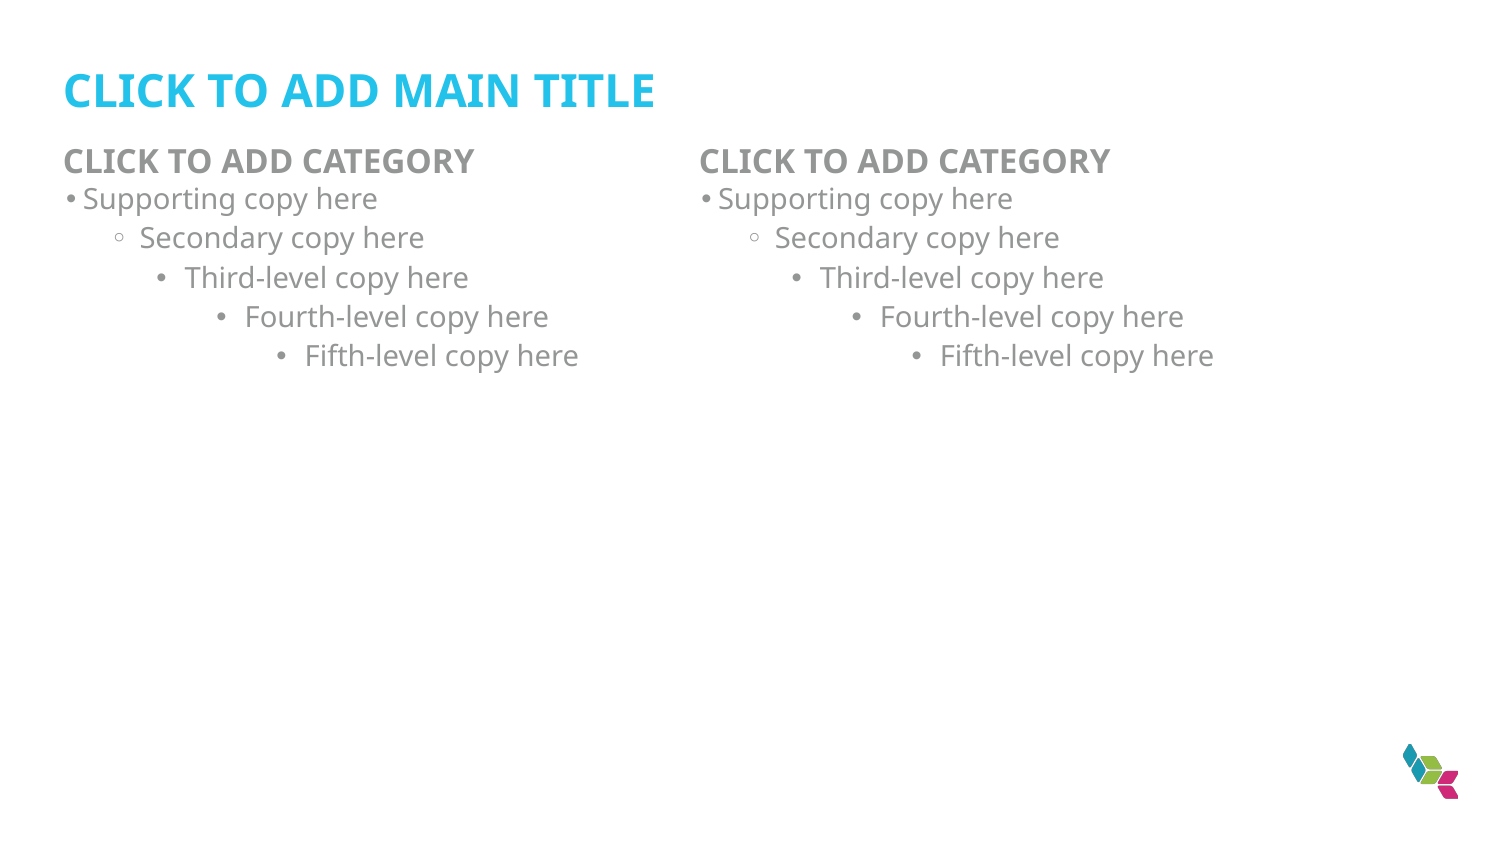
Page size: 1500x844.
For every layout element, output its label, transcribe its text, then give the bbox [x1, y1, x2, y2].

list CLICK TO ADD CATEGORY [683, 136, 1284, 177]
title CLICK TO ADD MAIN TITLE [48, 60, 1394, 117]
list CLICK TO ADD CATEGORY [48, 136, 648, 177]
picture [1403, 744, 1458, 799]
list Supporting copy here Secondary copy here Third-level copy here Fourth-level copy here Fifth-level copy here [686, 177, 1286, 422]
list Supporting copy here Secondary copy here Third-level copy here Fourth-level copy here Fifth-level copy here [51, 177, 651, 422]
